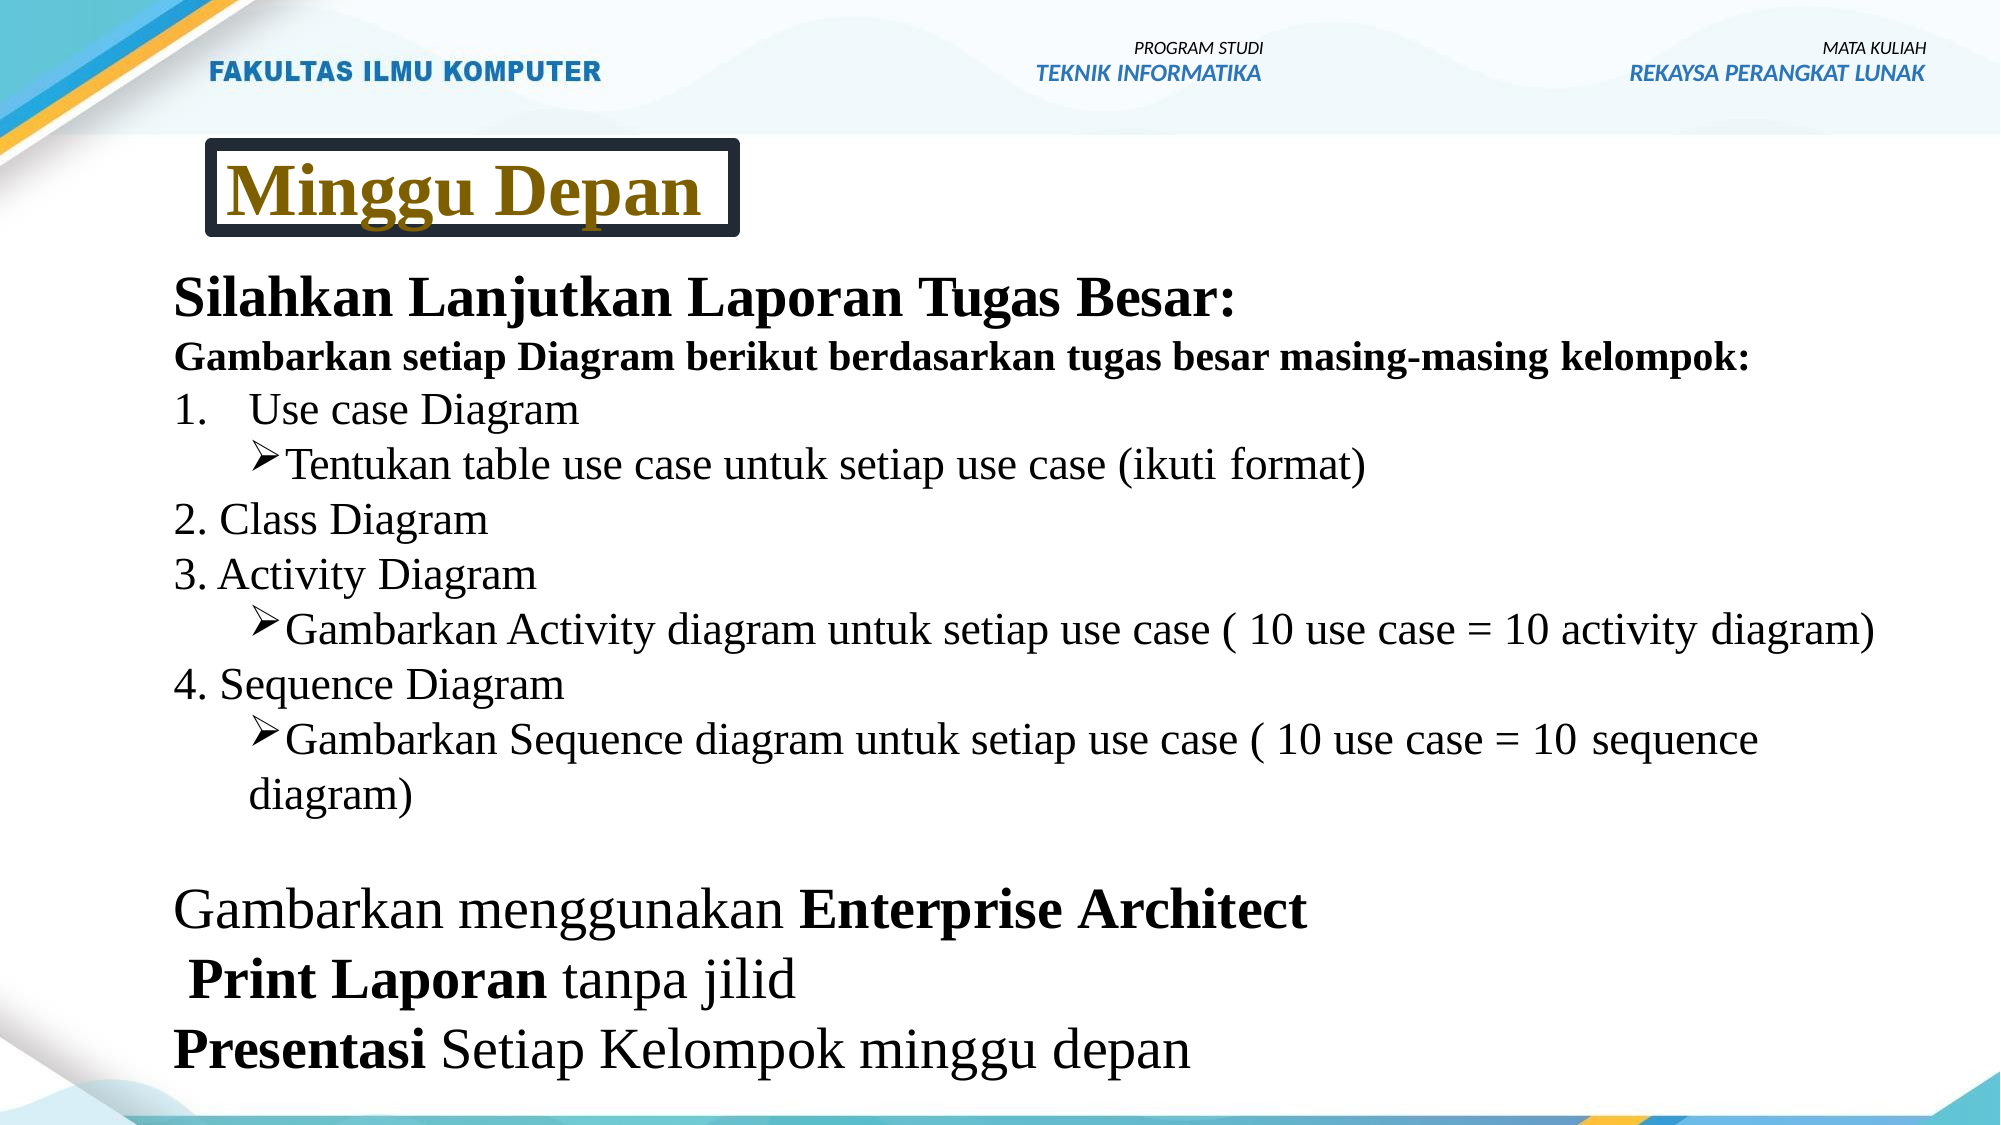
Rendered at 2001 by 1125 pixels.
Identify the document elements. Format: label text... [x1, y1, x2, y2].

picture [0, 0, 2000, 1125]
text_box Minggu Depan [211, 144, 734, 231]
text_box Silahkan Lanjutkan Laporan Tugas Besar: Gambarkan setiap Diagram berikut berdasarkan tugas besar masing-masing kelompok: Use case Diagram Tentukan table use case untuk setiap use case (ikuti format) Class Diagram Activity Diagram Gambarkan Activity diagram untuk setiap use case ( 10 use case = 10 activity diagram) Sequence Diagram Gambarkan Sequence diagram untuk setiap use case ( 10 use case = 10 sequence diagram) Gambarkan menggunakan Enterprise Architect Print Laporan tanpa jilid Presentasi Setiap Kelompok minggu depan [171, 256, 1886, 1081]
text_box PROGRAM STUDI TEKNIK INFORMATIKA [1033, 35, 1268, 87]
text_box MATA KULIAH REKAYSA PERANGKAT LUNAK [1627, 35, 1933, 87]
